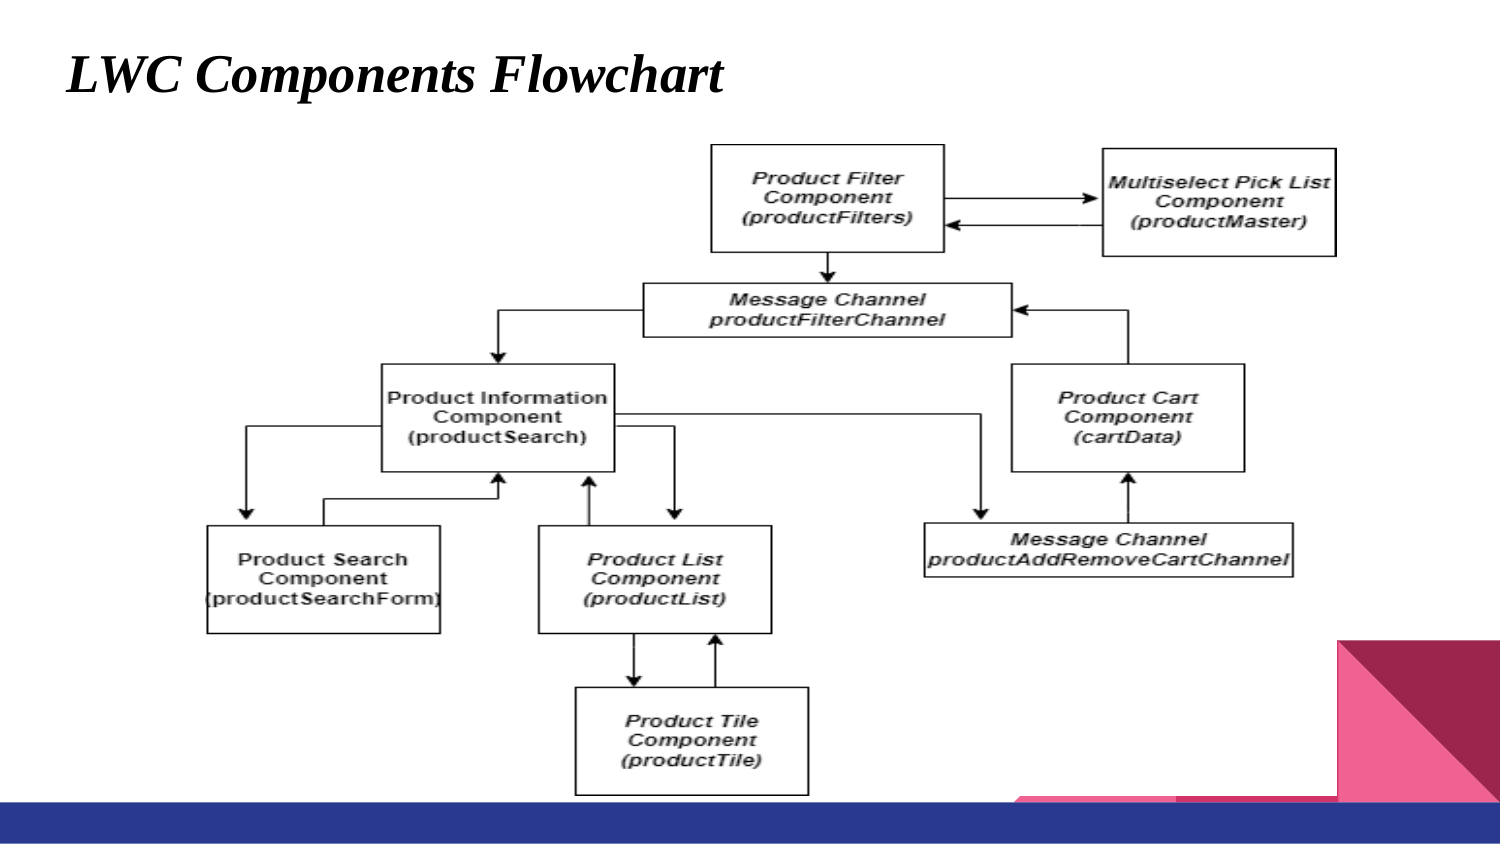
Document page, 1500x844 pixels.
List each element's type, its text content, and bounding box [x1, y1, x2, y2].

title LWC Components Flowchart [51, 23, 1449, 117]
picture [205, 143, 1337, 797]
